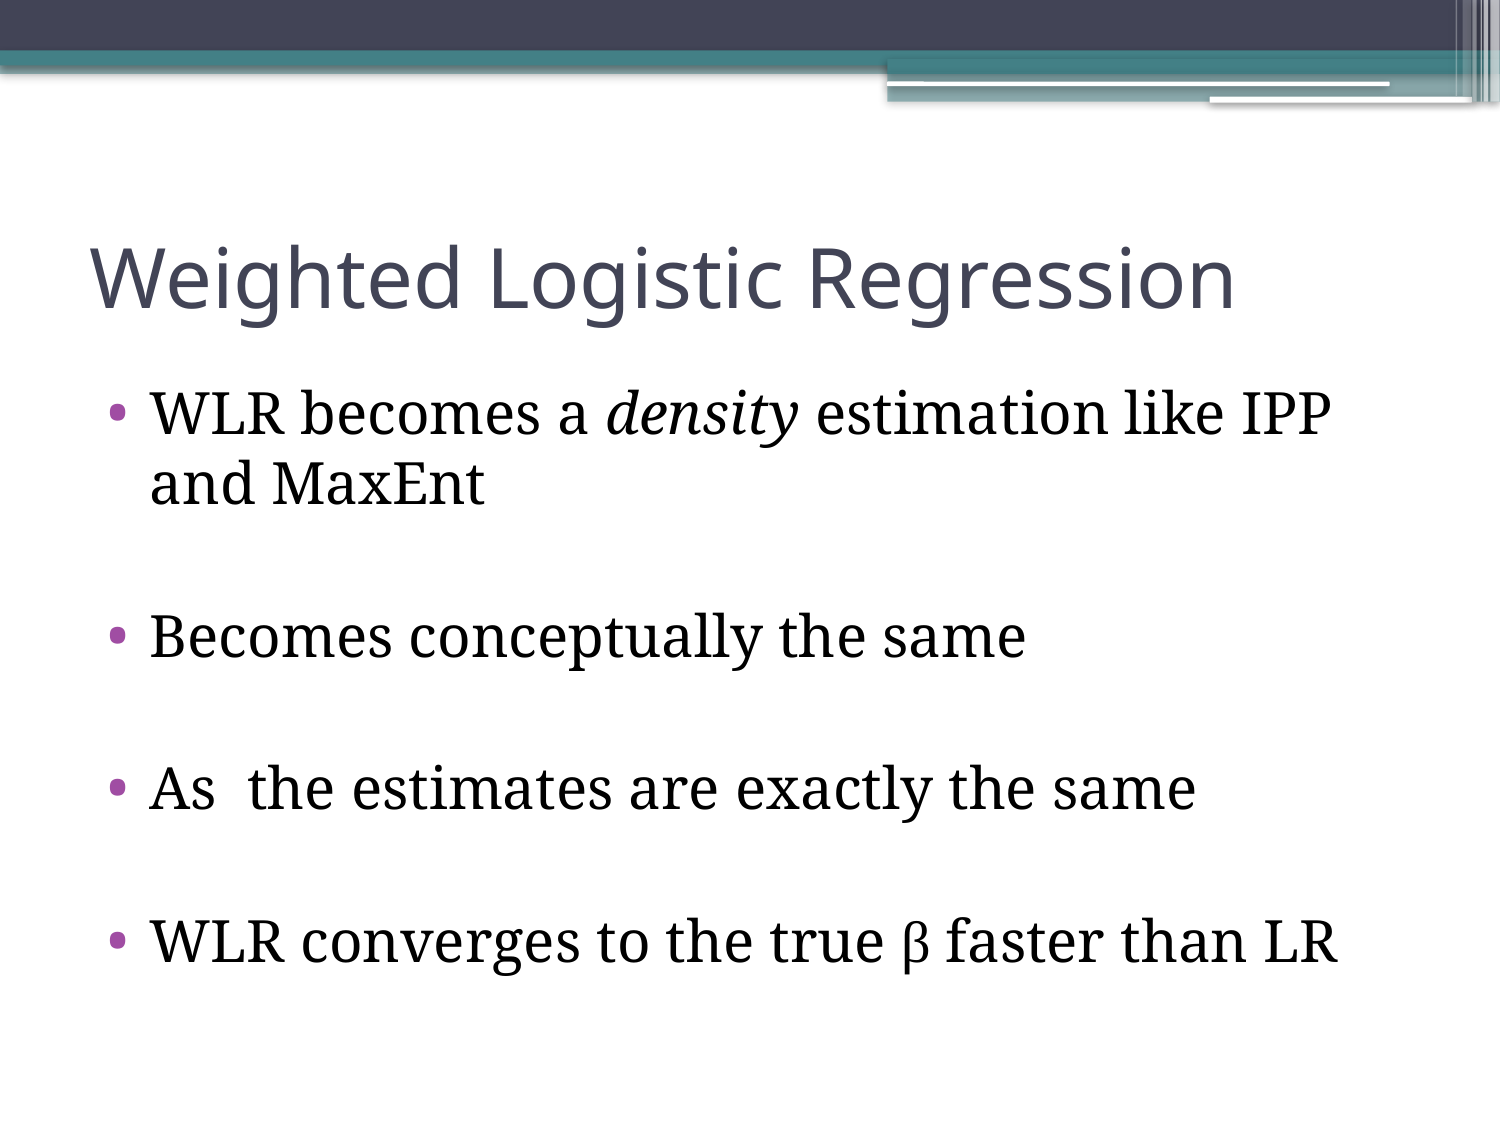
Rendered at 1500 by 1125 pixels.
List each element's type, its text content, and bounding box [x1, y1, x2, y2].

title Weighted Logistic Regression [75, 187, 1425, 363]
